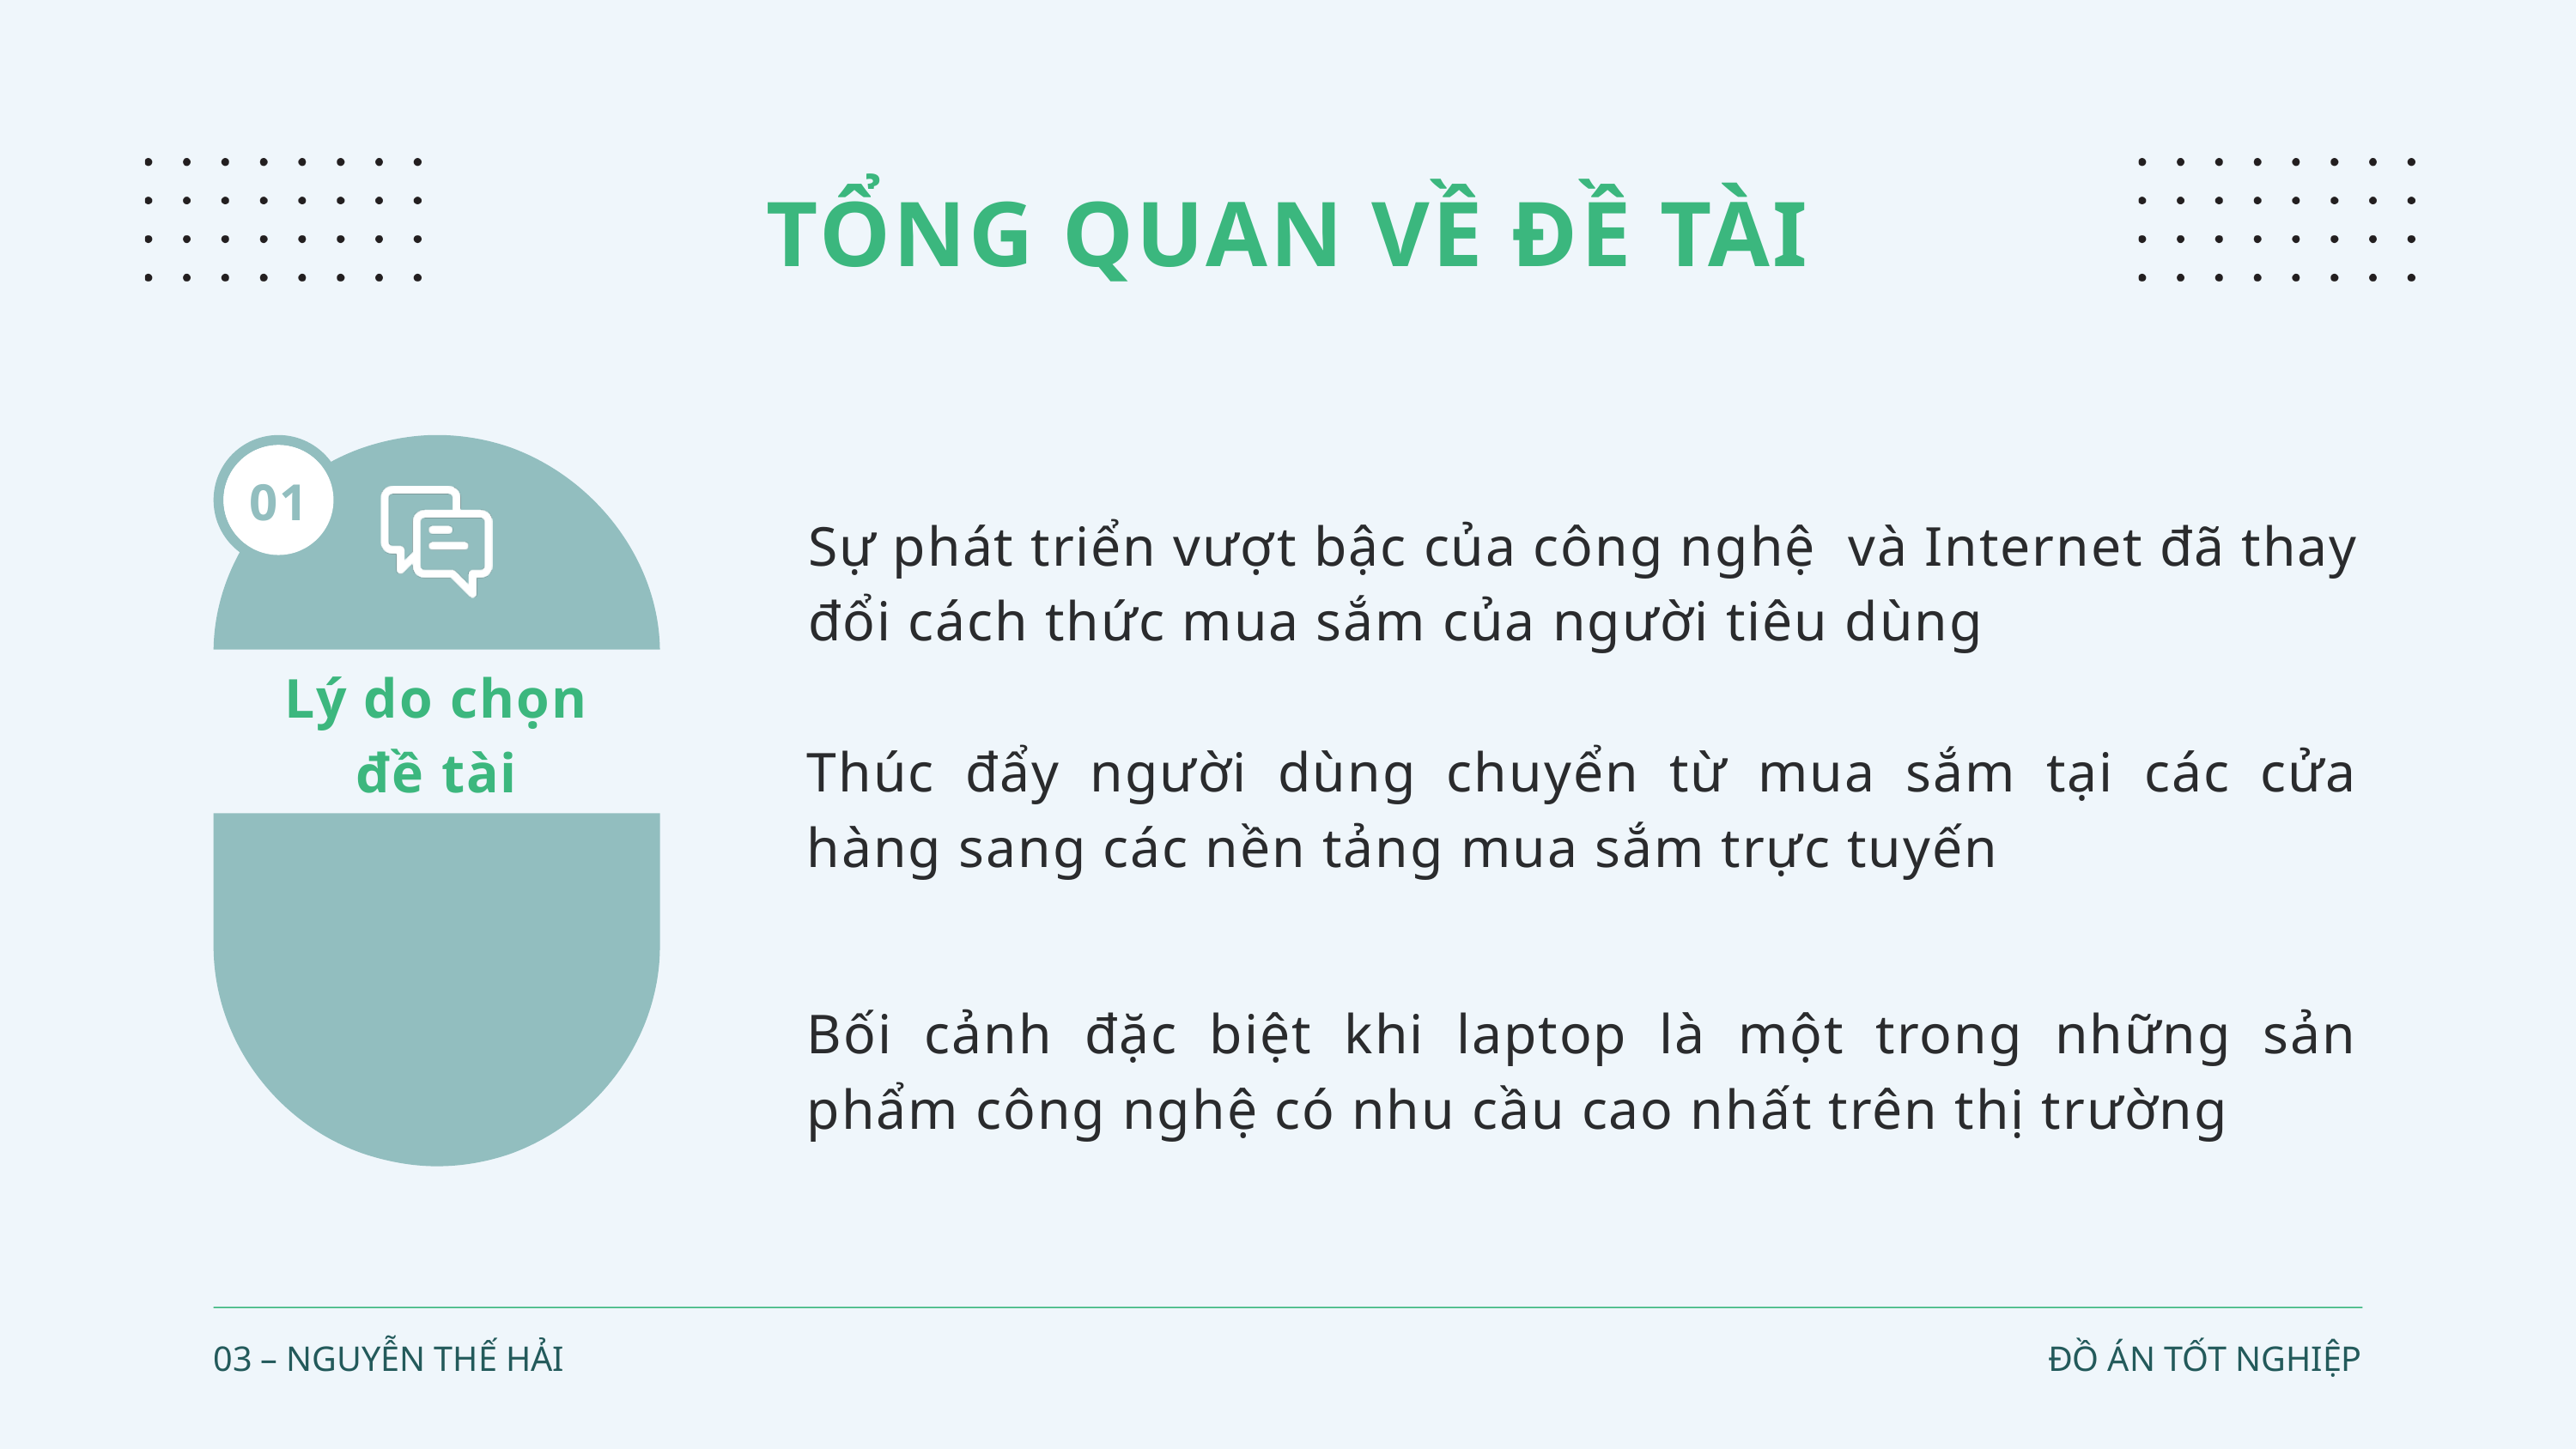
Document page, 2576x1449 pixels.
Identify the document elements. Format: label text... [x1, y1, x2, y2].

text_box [213, 813, 660, 1167]
text_box Sự phát triển vượt bậc của công nghệ và Internet đã thay đổi cách thức mua sắm của người tiêu dùng [808, 501, 2363, 652]
text_box Thúc đẩy người dùng chuyển từ mua sắm tại các cửa hàng sang các nền tảng mua sắm trực tuyến [806, 727, 2361, 878]
text_box 03 – NGUYỄN THẾ HẢI [213, 1325, 818, 1379]
text_box ĐỒ ÁN TỐT NGHIỆP [1736, 1325, 2363, 1379]
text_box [213, 434, 344, 566]
text_box Bối cảnh đặc biệt khi laptop là một trong những sản phẩm công nghệ có nhu cầu cao nhất trên thị trường [806, 989, 2361, 1140]
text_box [213, 434, 660, 650]
text_box Lý do chọn đề tài [252, 657, 621, 804]
text_box TỔNG QUAN VỀ ĐỀ TÀI [685, 159, 1891, 284]
text_box [144, 158, 438, 294]
text_box [2138, 158, 2432, 294]
